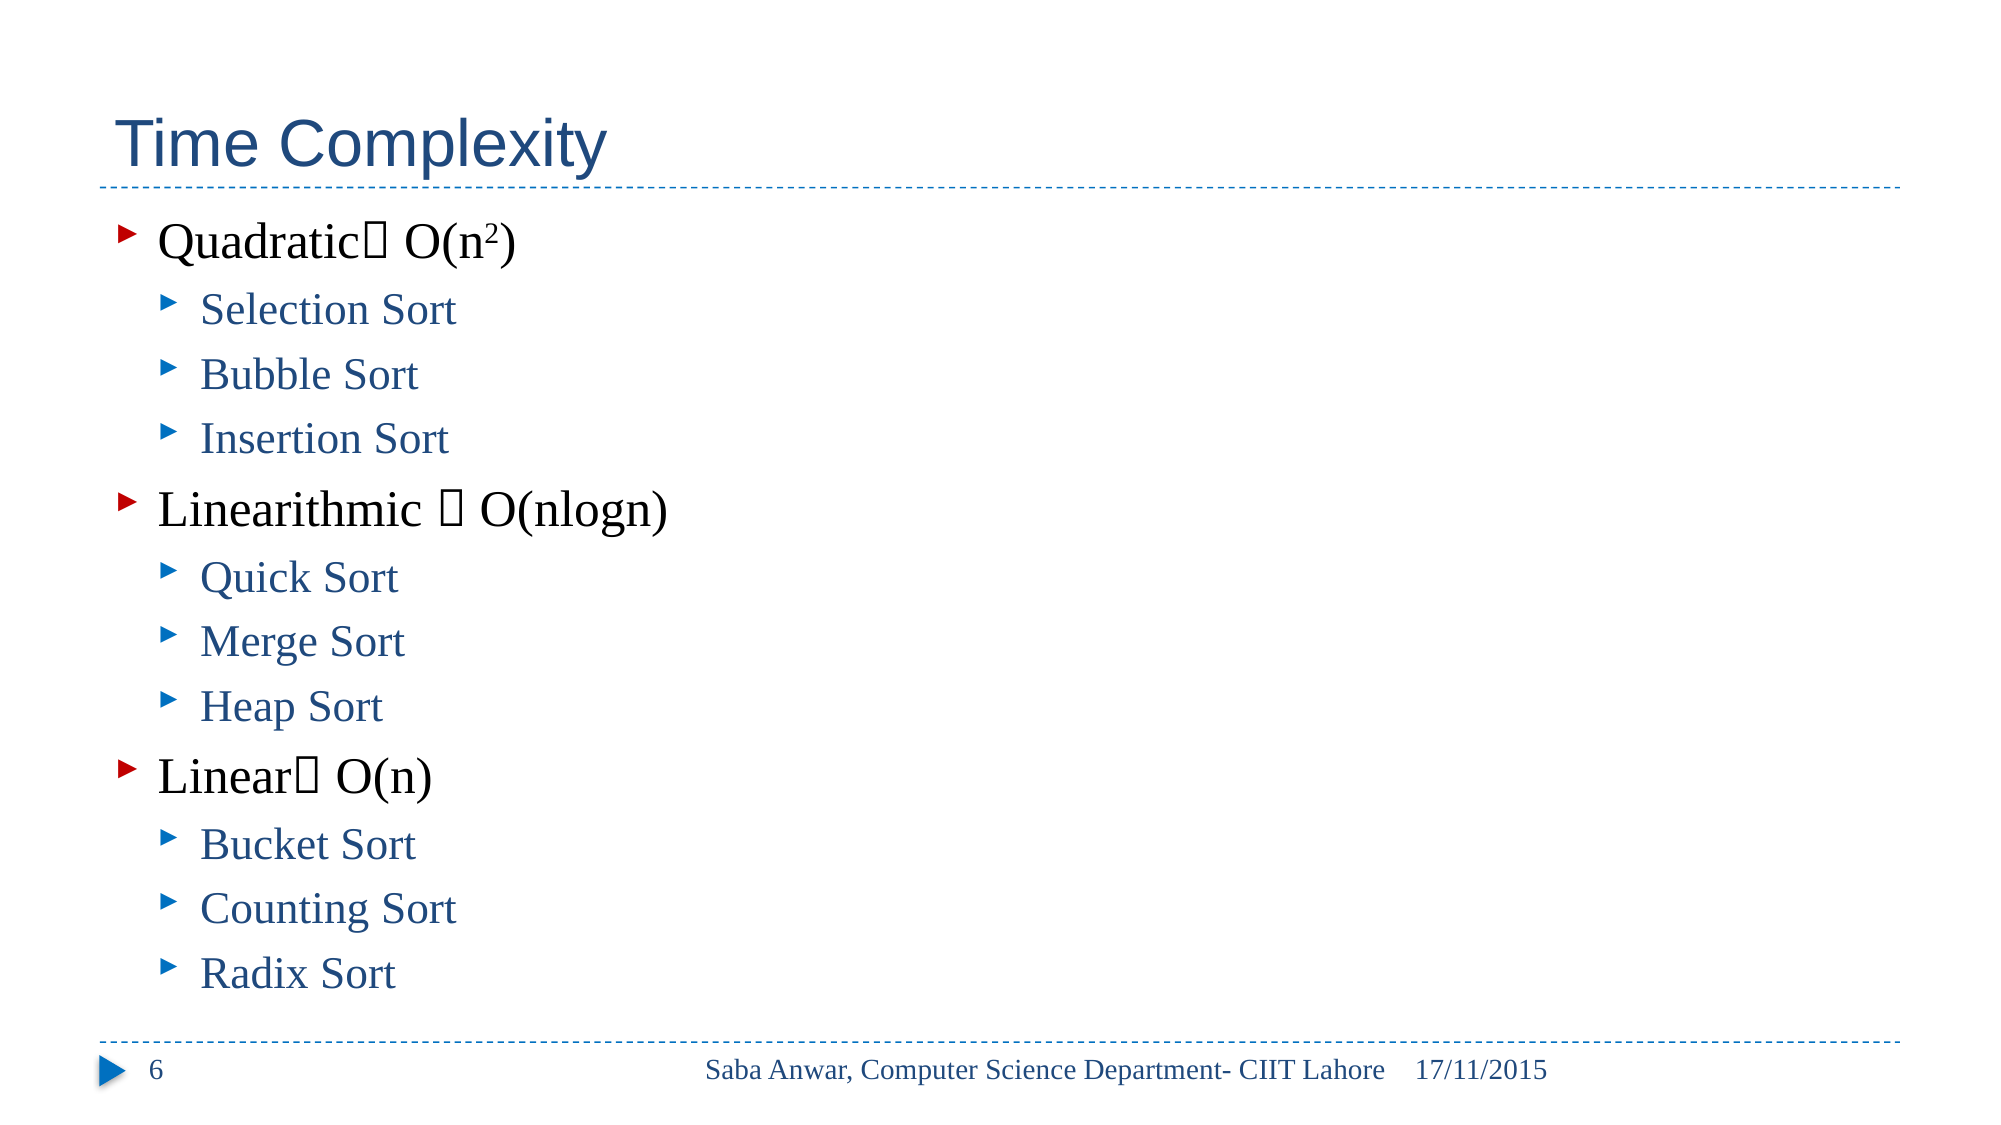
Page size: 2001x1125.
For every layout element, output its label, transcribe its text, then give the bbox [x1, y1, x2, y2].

footer Saba Anwar, Computer Science Department- CIIT Lahore [634, 1042, 1401, 1103]
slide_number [1401, 1042, 1901, 1103]
list Quadratic O(n2) Selection Sort Bubble Sort Insertion Sort Linearithmic  O(nlogn) Quick Sort Merge Sort Heap Sort Linear O(n) Bucket Sort Counting Sort Radix Sort [99, 200, 1900, 1010]
title Time Complexity [99, 24, 1900, 188]
slide_number 6 [133, 1042, 568, 1103]
